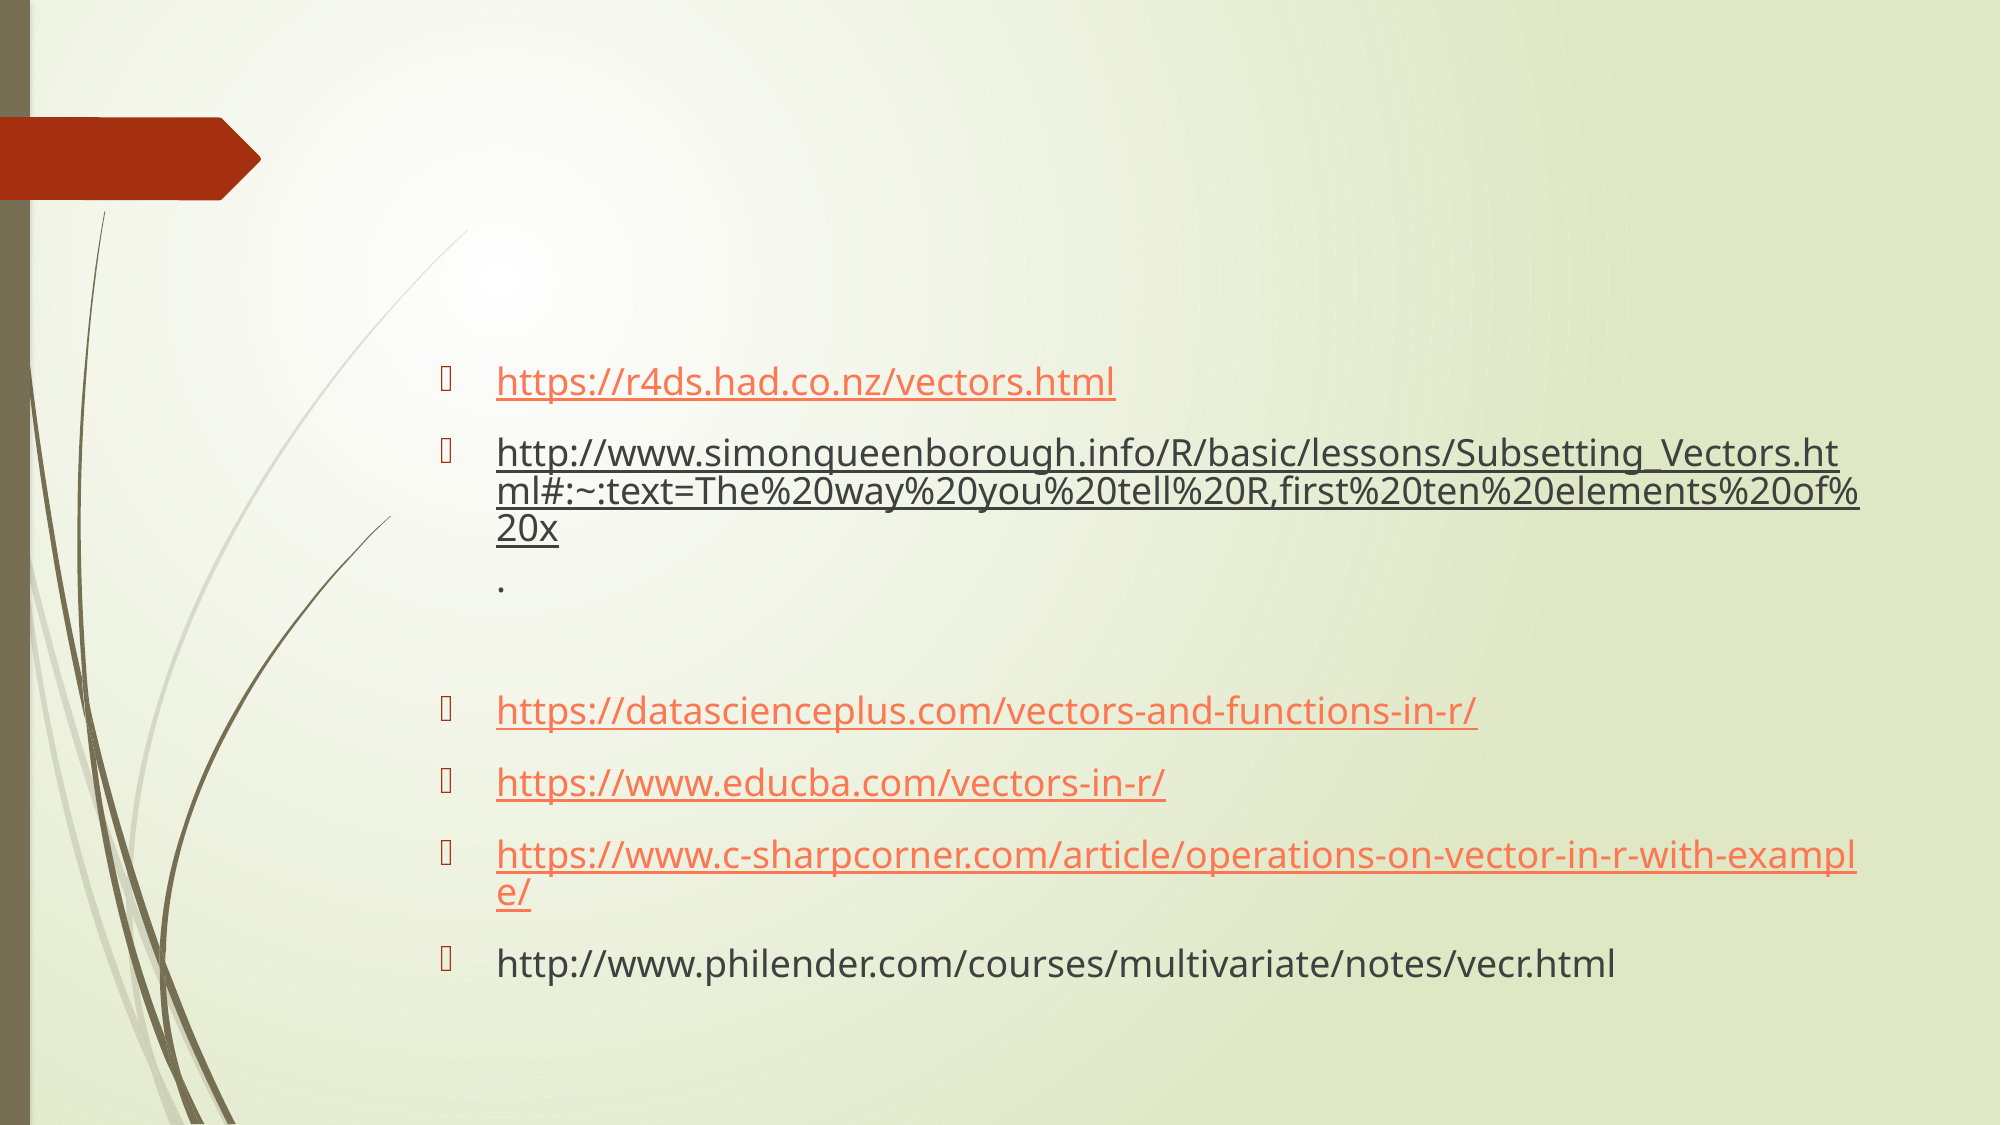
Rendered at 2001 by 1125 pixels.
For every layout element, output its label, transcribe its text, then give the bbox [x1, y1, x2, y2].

list https://r4ds.had.co.nz/vectors.html http://www.simonqueenborough.info/R/basic/lessons/Subsetting_Vectors.html#:~:text=The%20way%20you%20tell%20R,first%20ten%20elements%20of%20x. https://datascienceplus.com/vectors-and-functions-in-r/ https://www.educba.com/vectors-in-r/ https://www.c-sharpcorner.com/article/operations-on-vector-in-r-with-example/ http://www.philender.com/courses/multivariate/notes/vecr.html [424, 350, 1888, 970]
